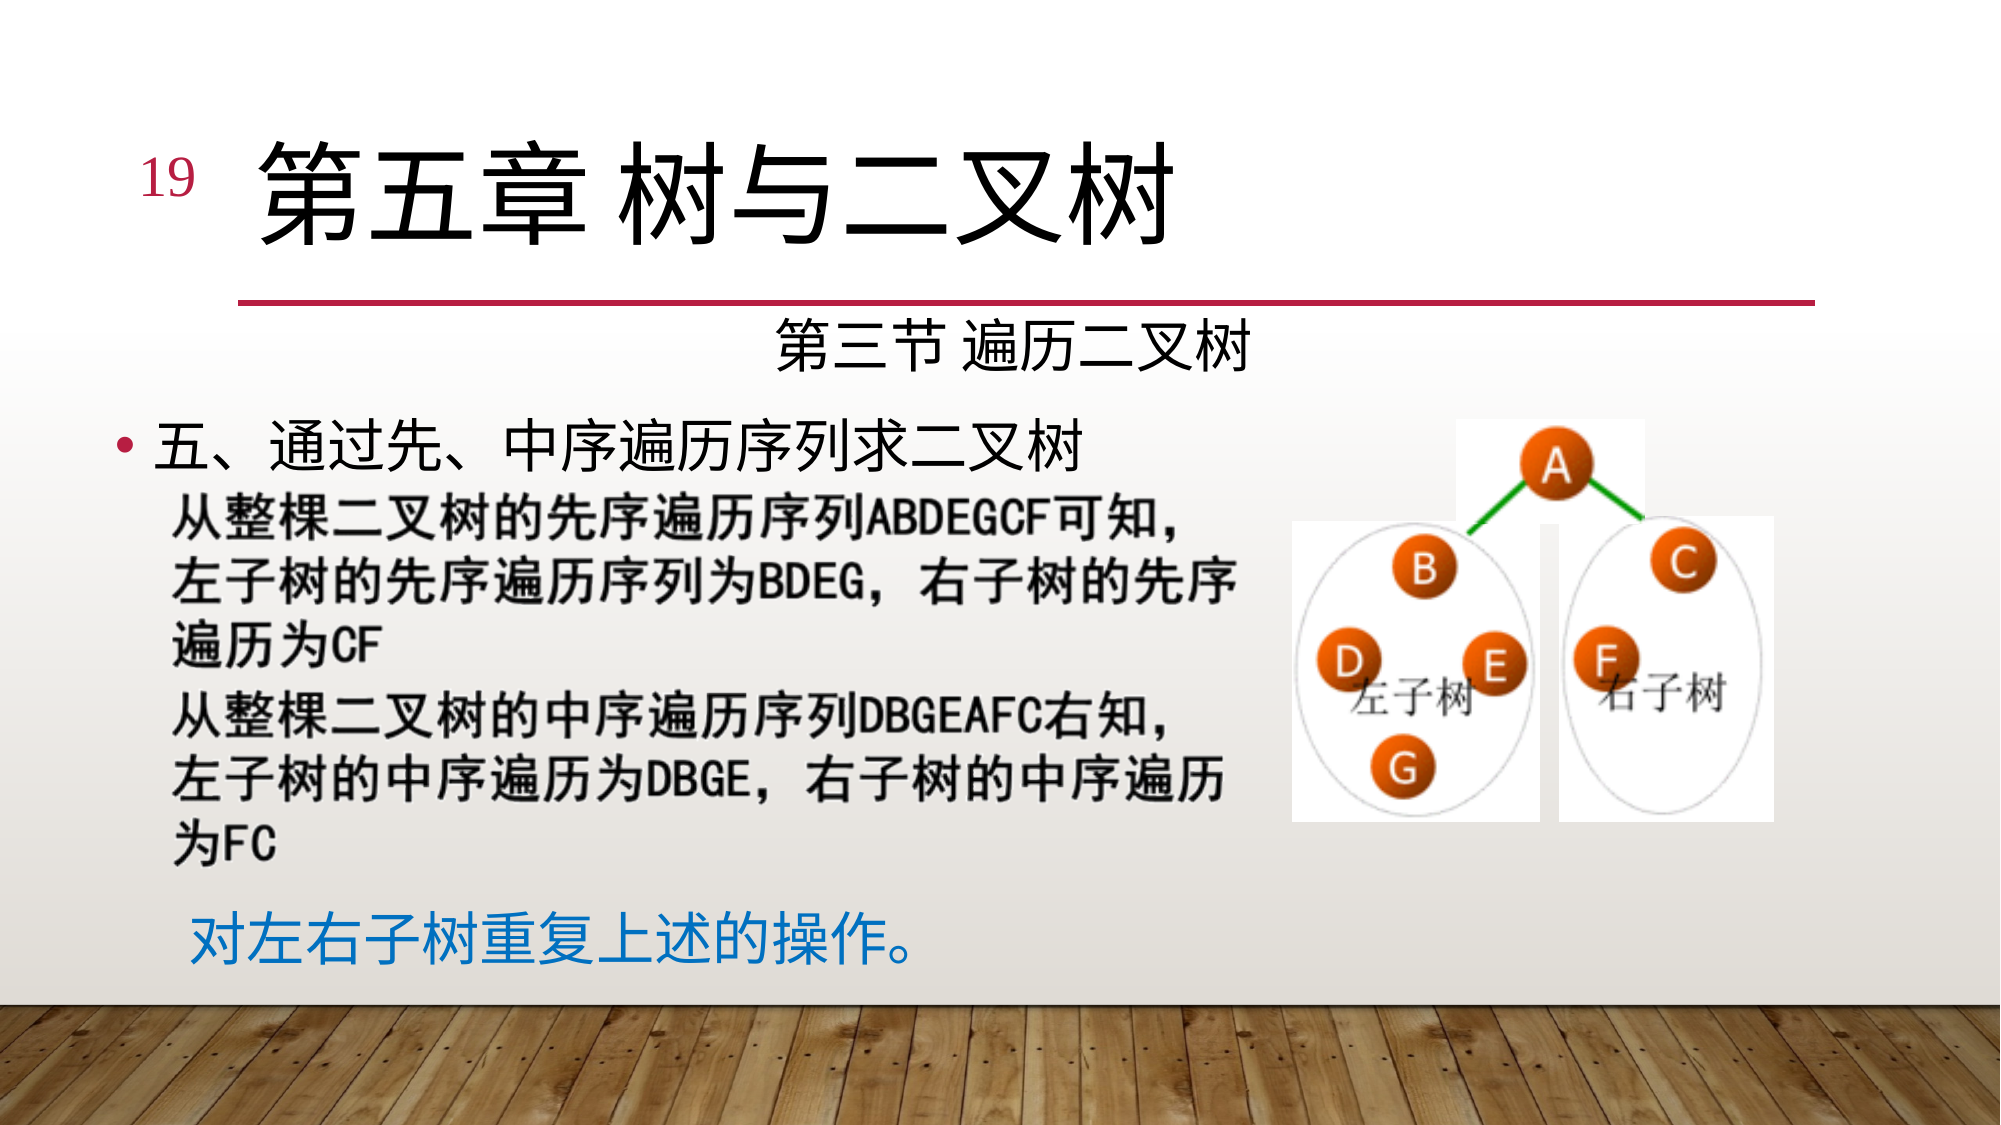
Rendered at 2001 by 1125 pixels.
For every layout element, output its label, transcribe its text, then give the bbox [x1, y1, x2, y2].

picture [1292, 418, 1774, 822]
picture [168, 484, 1247, 674]
slide_number 19 [78, 131, 212, 214]
title 第五章 树与二叉树 [238, 131, 1814, 305]
text_box 对左右子树重复上述的操作。 [173, 894, 961, 980]
picture [168, 683, 1231, 873]
picture [0, 1005, 2000, 1125]
list 五、通过先、中序遍历序列求二叉树 [100, 387, 1900, 1088]
text_box 第三节 遍历二叉树 [758, 301, 1666, 387]
